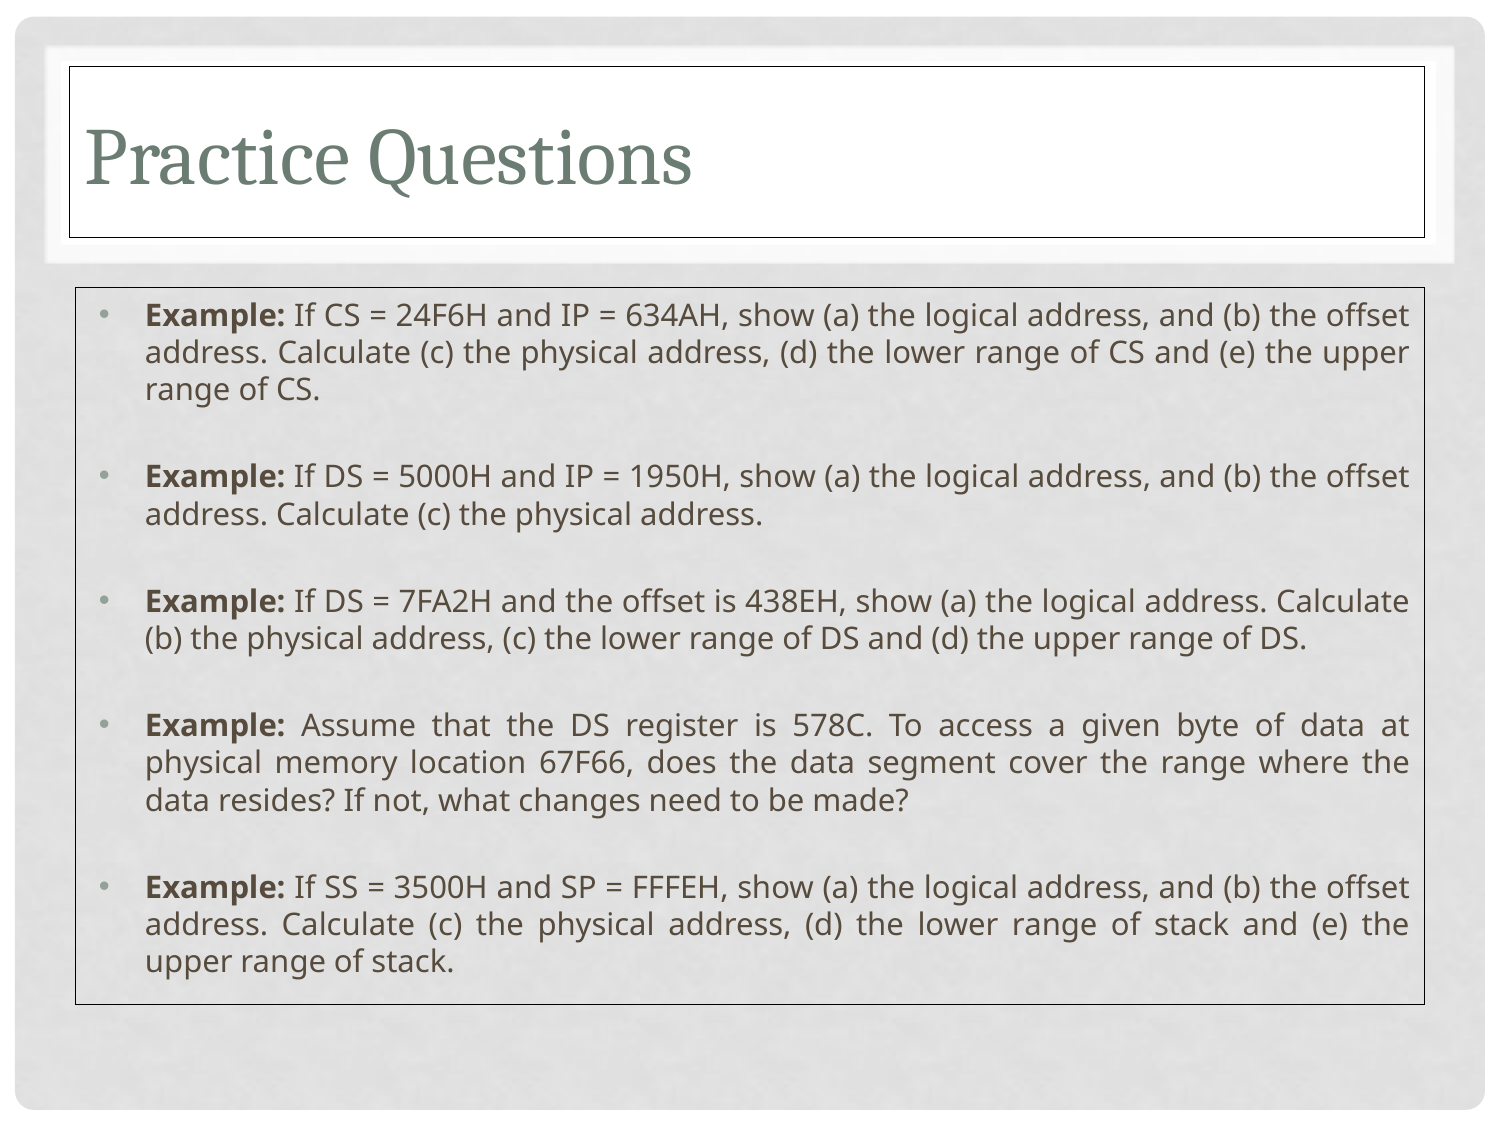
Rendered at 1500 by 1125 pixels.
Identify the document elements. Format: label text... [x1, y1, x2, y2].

title Practice Questions [69, 66, 1425, 238]
list Example: If CS = 24F6H and IP = 634AH, show (a) the logical address, and (b) the offset address. Calculate (c) the physical address, (d) the lower range of CS and (e) the upper range of CS. Example: If DS = 5000H and IP = 1950H, show (a) the logical address, and (b) the offset address. Calculate (c) the physical address. Example: If DS = 7FA2H and the offset is 438EH, show (a) the logical address. Calculate (b) the physical address, (c) the lower range of DS and (d) the upper range of DS. Example: Assume that the DS register is 578C. To access a given byte of data at physical memory location 67F66, does the data segment cover the range where the data resides? If not, what changes need to be made? Example: If SS = 3500H and SP = FFFEH, show (a) the logical address, and (b) the offset address. Calculate (c) the physical address, (d) the lower range of stack and (e) the upper range of stack. [75, 287, 1425, 1005]
